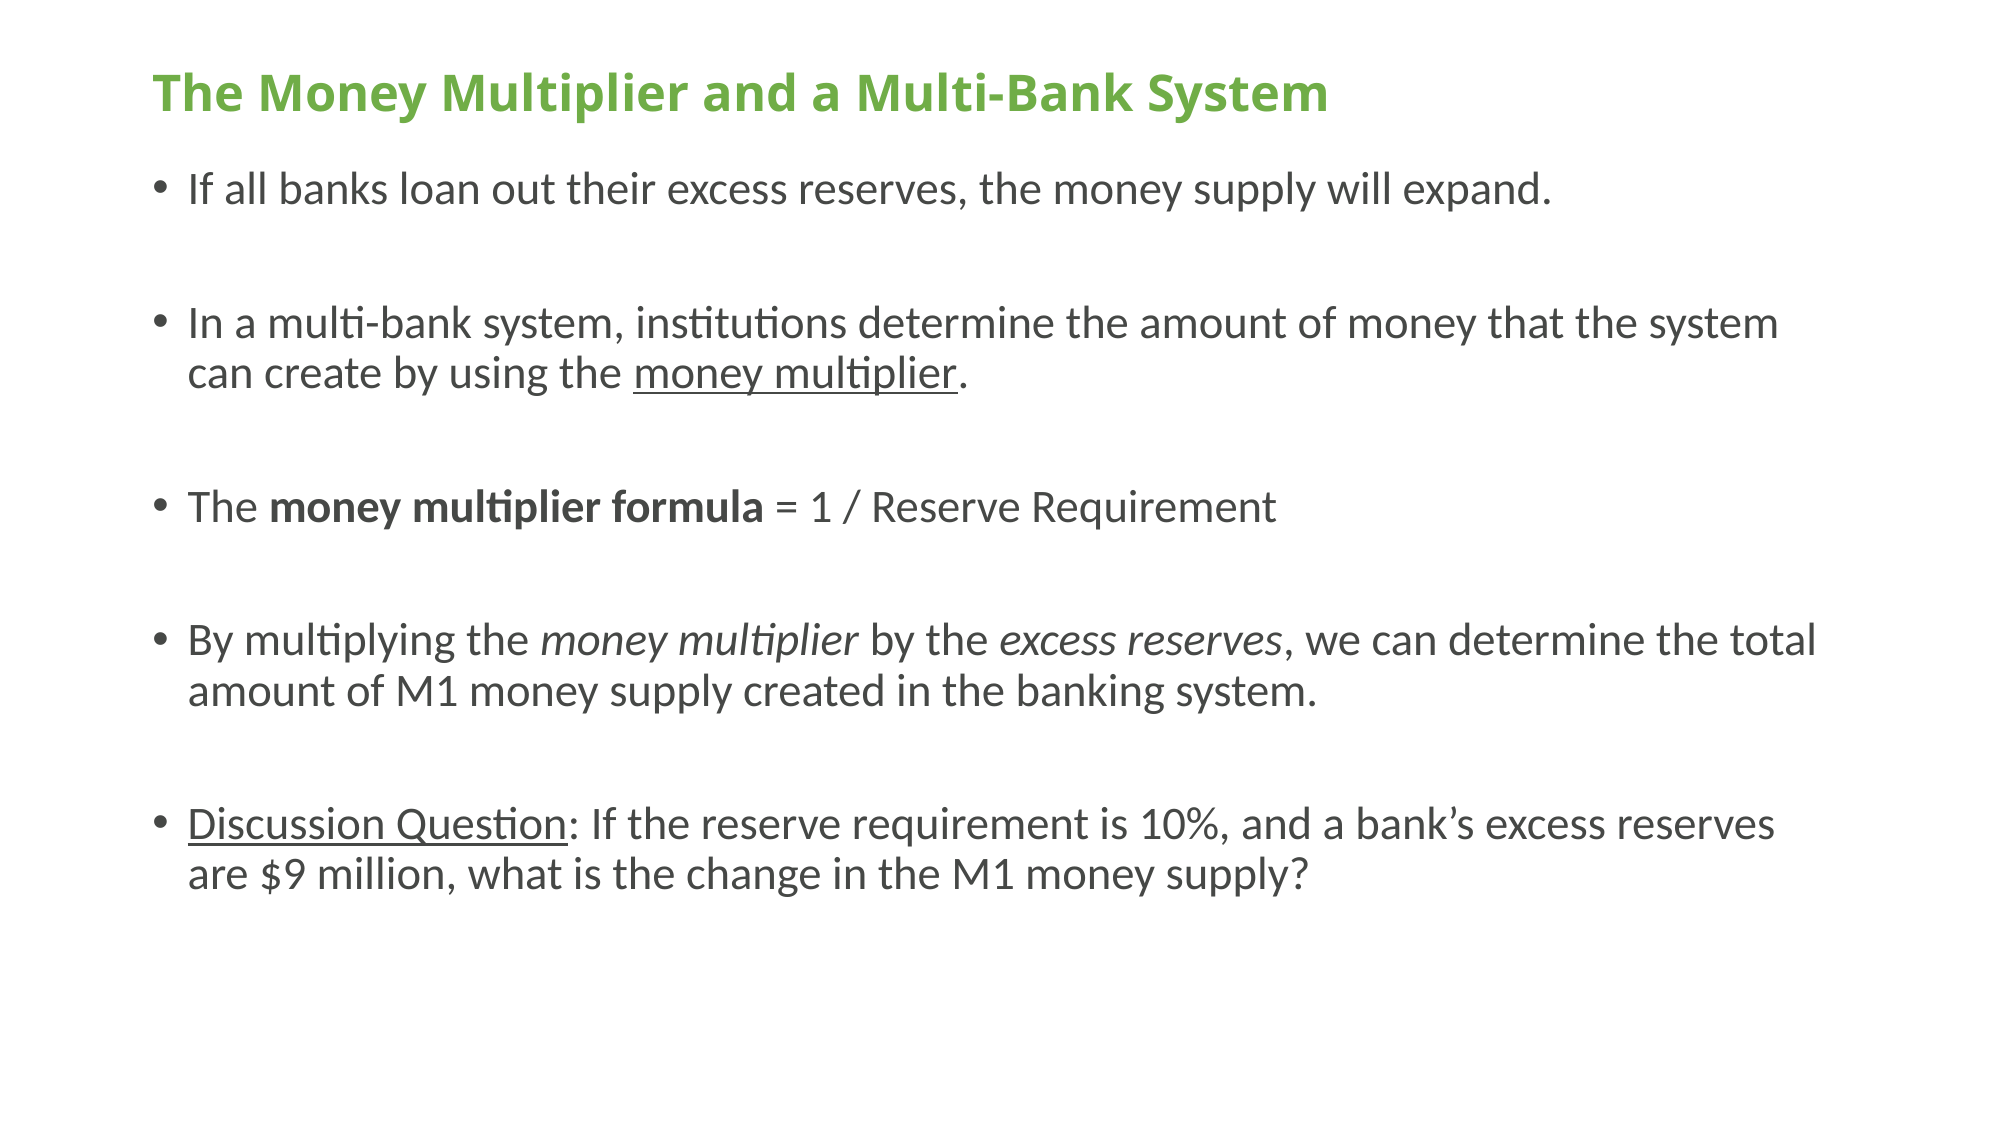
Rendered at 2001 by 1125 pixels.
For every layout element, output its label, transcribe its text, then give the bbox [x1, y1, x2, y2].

list If all banks loan out their excess reserves, the money supply will expand. In a multi-bank system, institutions determine the amount of money that the system can create by using the money multiplier. The money multiplier formula = 1 / Reserve Requirement By multiplying the money multiplier by the excess reserves, we can determine the total amount of M1 money supply created in the banking system. Discussion Question: If the reserve requirement is 10%, and a bank’s excess reserves are $9 million, what is the change in the M1 money supply? [137, 156, 1863, 909]
title The Money Multiplier and a Multi-Bank System [137, 59, 1863, 130]
